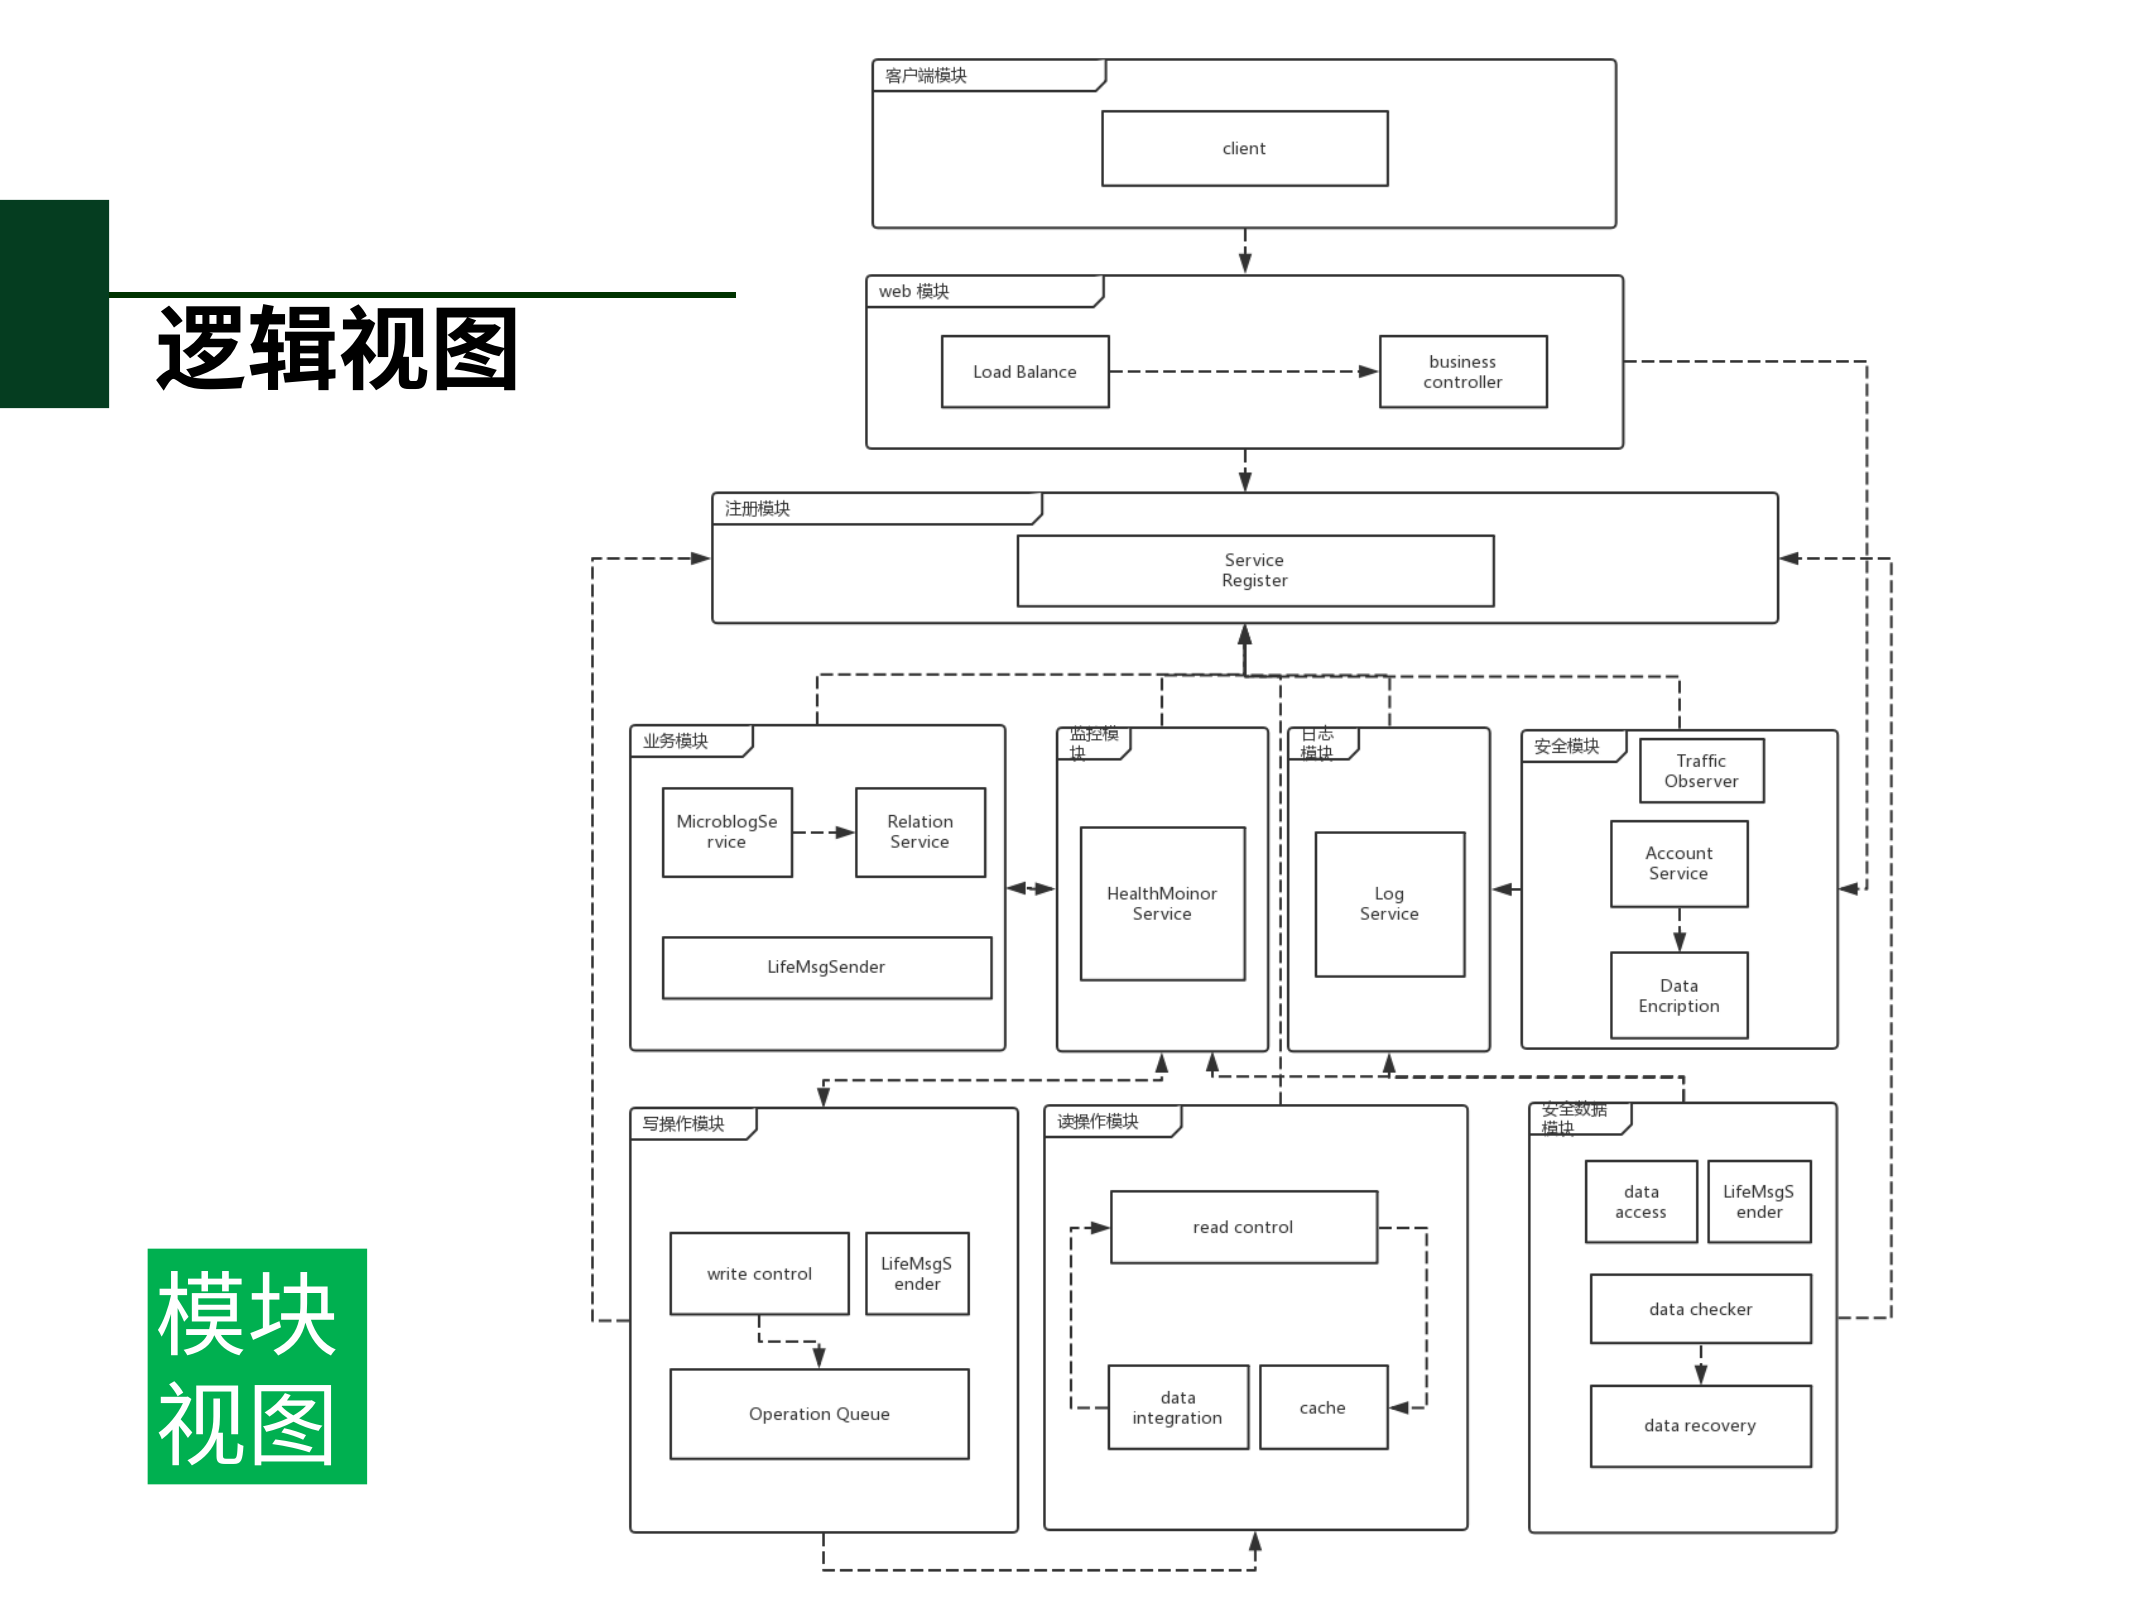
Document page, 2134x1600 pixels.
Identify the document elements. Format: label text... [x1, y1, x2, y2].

picture [531, 0, 1931, 1600]
title 逻辑视图 [147, 294, 531, 441]
text_box 模块 视图 [147, 1248, 368, 1485]
